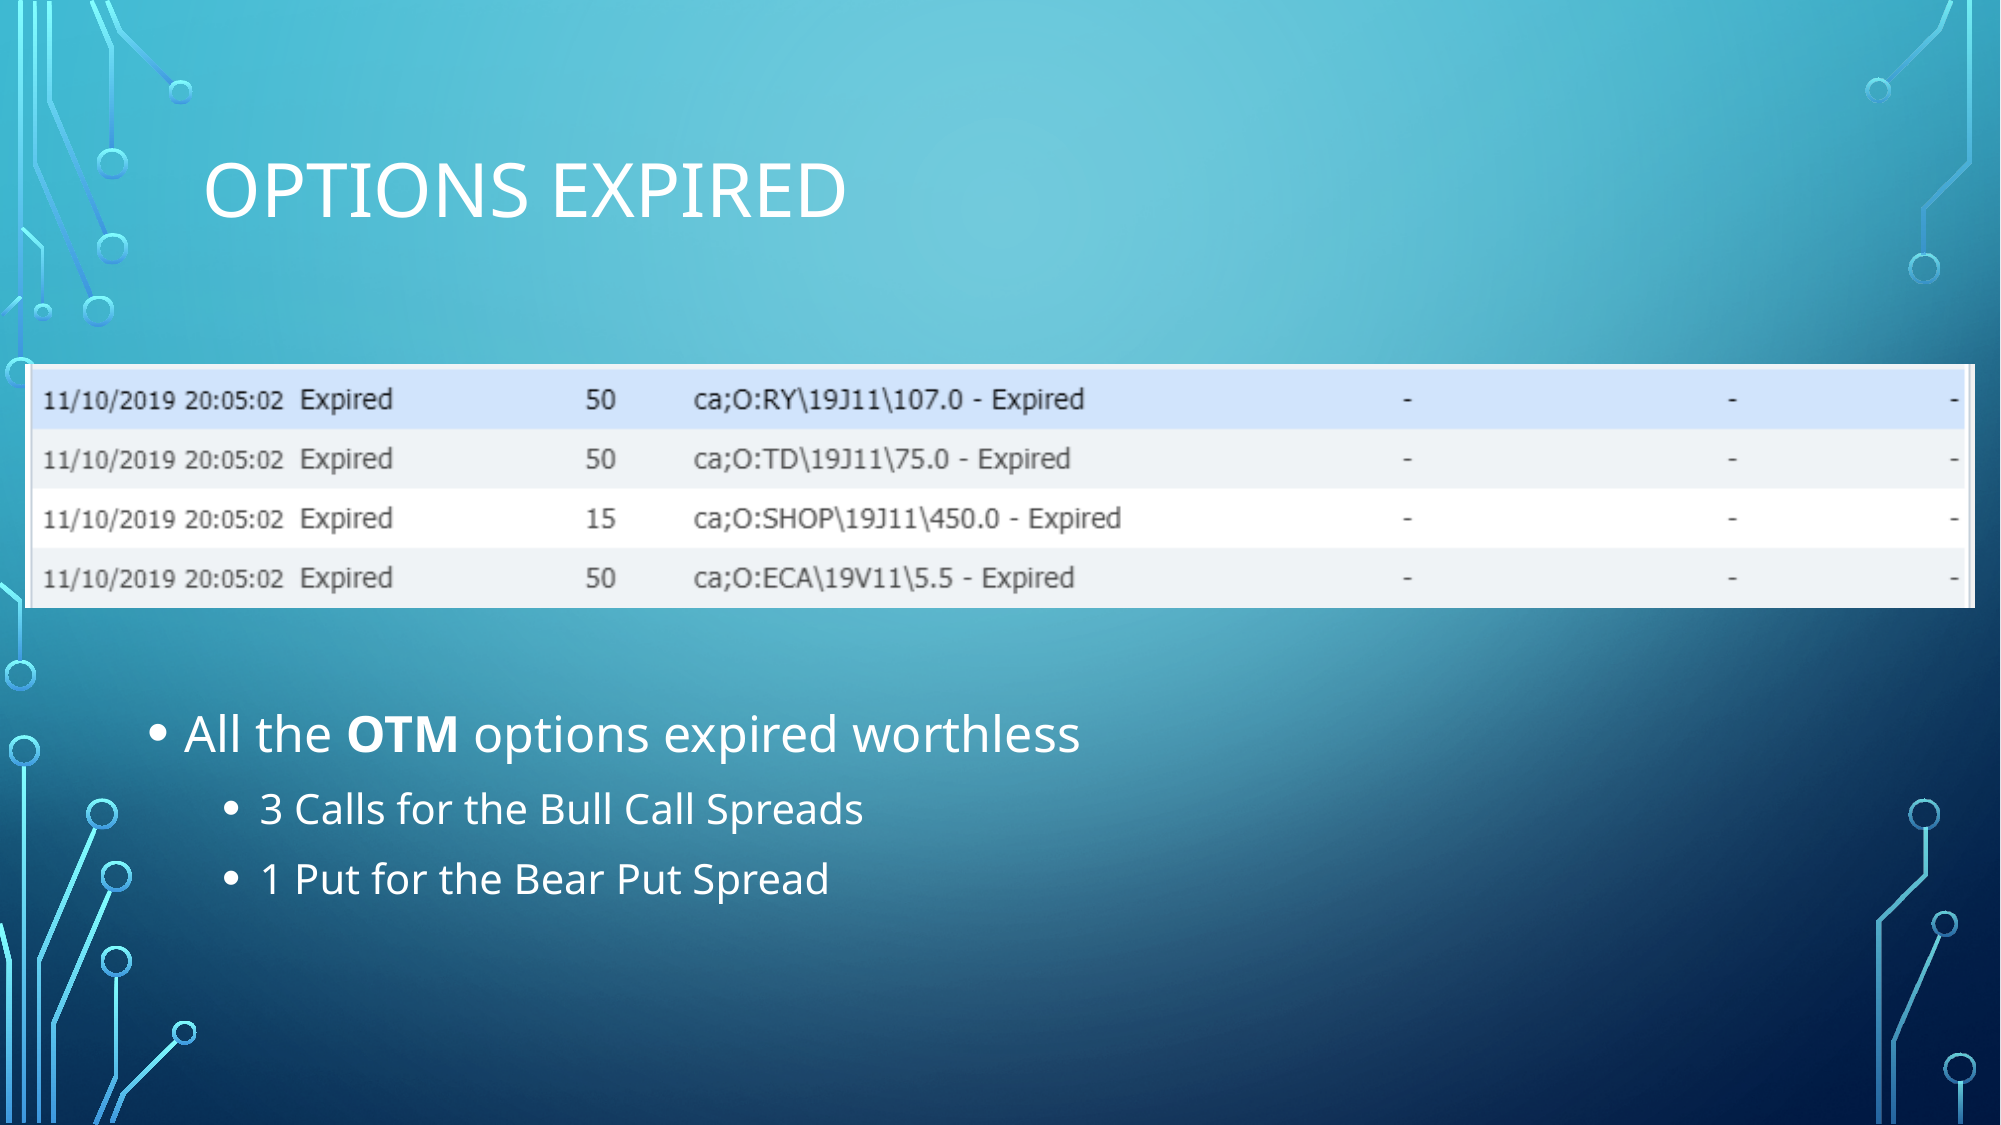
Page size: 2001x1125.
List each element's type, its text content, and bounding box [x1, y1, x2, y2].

list All the OTM options expired worthless 3 Calls for the Bull Call Spreads 1 Put for the Bear Put Spread [131, 682, 1757, 1125]
picture [25, 364, 1975, 609]
title Options Expired [187, 71, 1813, 315]
